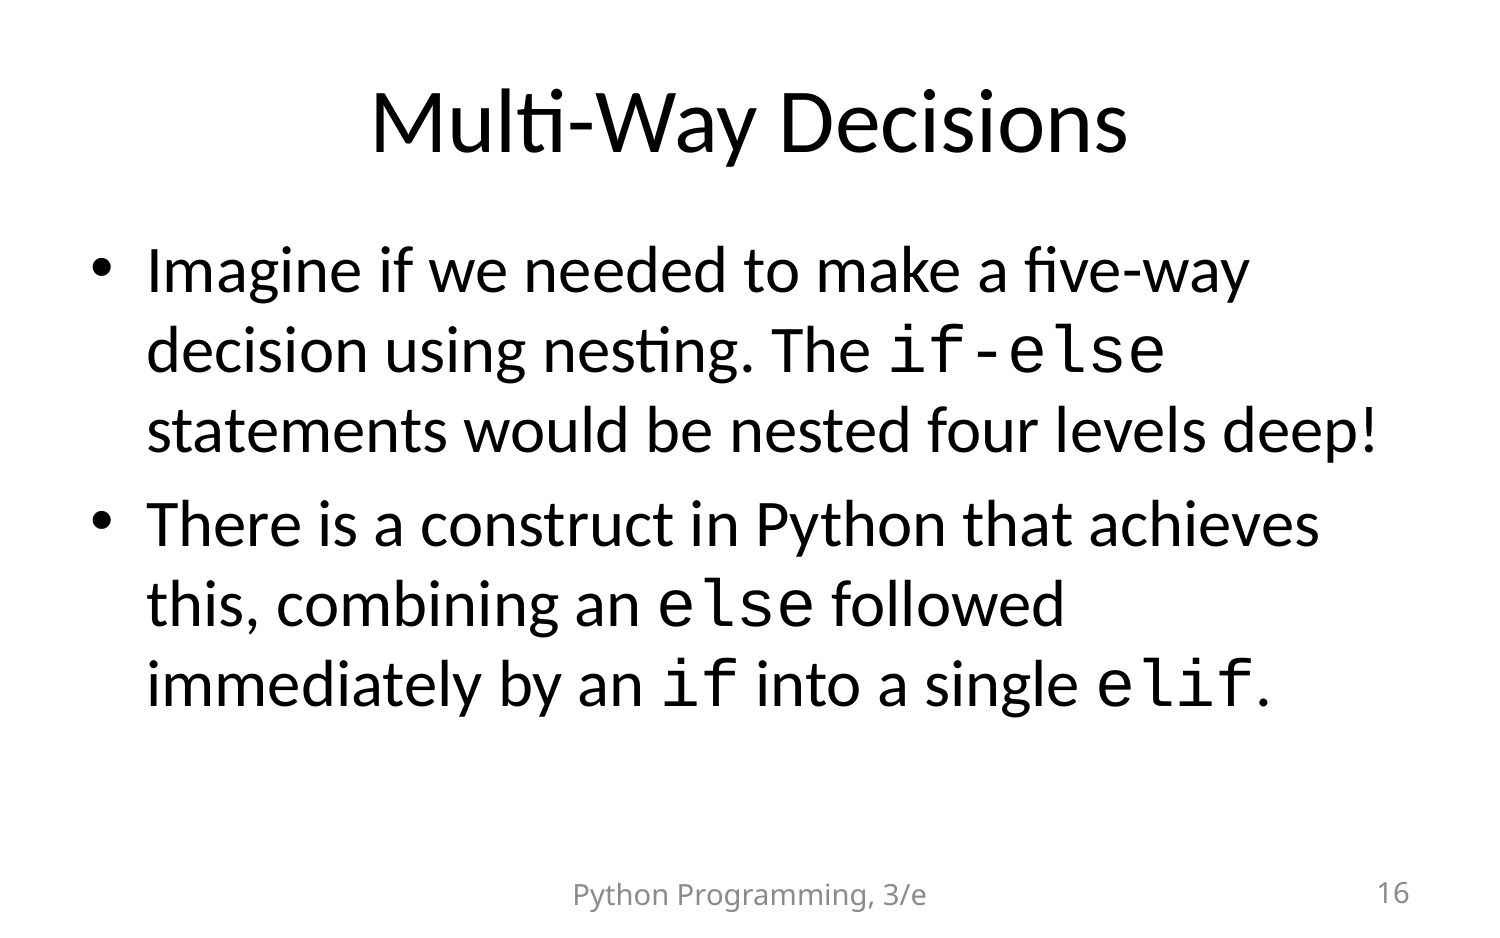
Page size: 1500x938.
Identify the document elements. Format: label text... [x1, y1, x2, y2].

footer Python Programming, 3/e [512, 868, 988, 919]
slide_number 16 [1074, 868, 1425, 919]
list Imagine if we needed to make a five-way decision using nesting. The if-else statements would be nested four levels deep! There is a construct in Python that achieves this, combining an else followed immediately by an if into a single elif. [75, 218, 1425, 838]
title Multi-Way Decisions [75, 37, 1425, 194]
